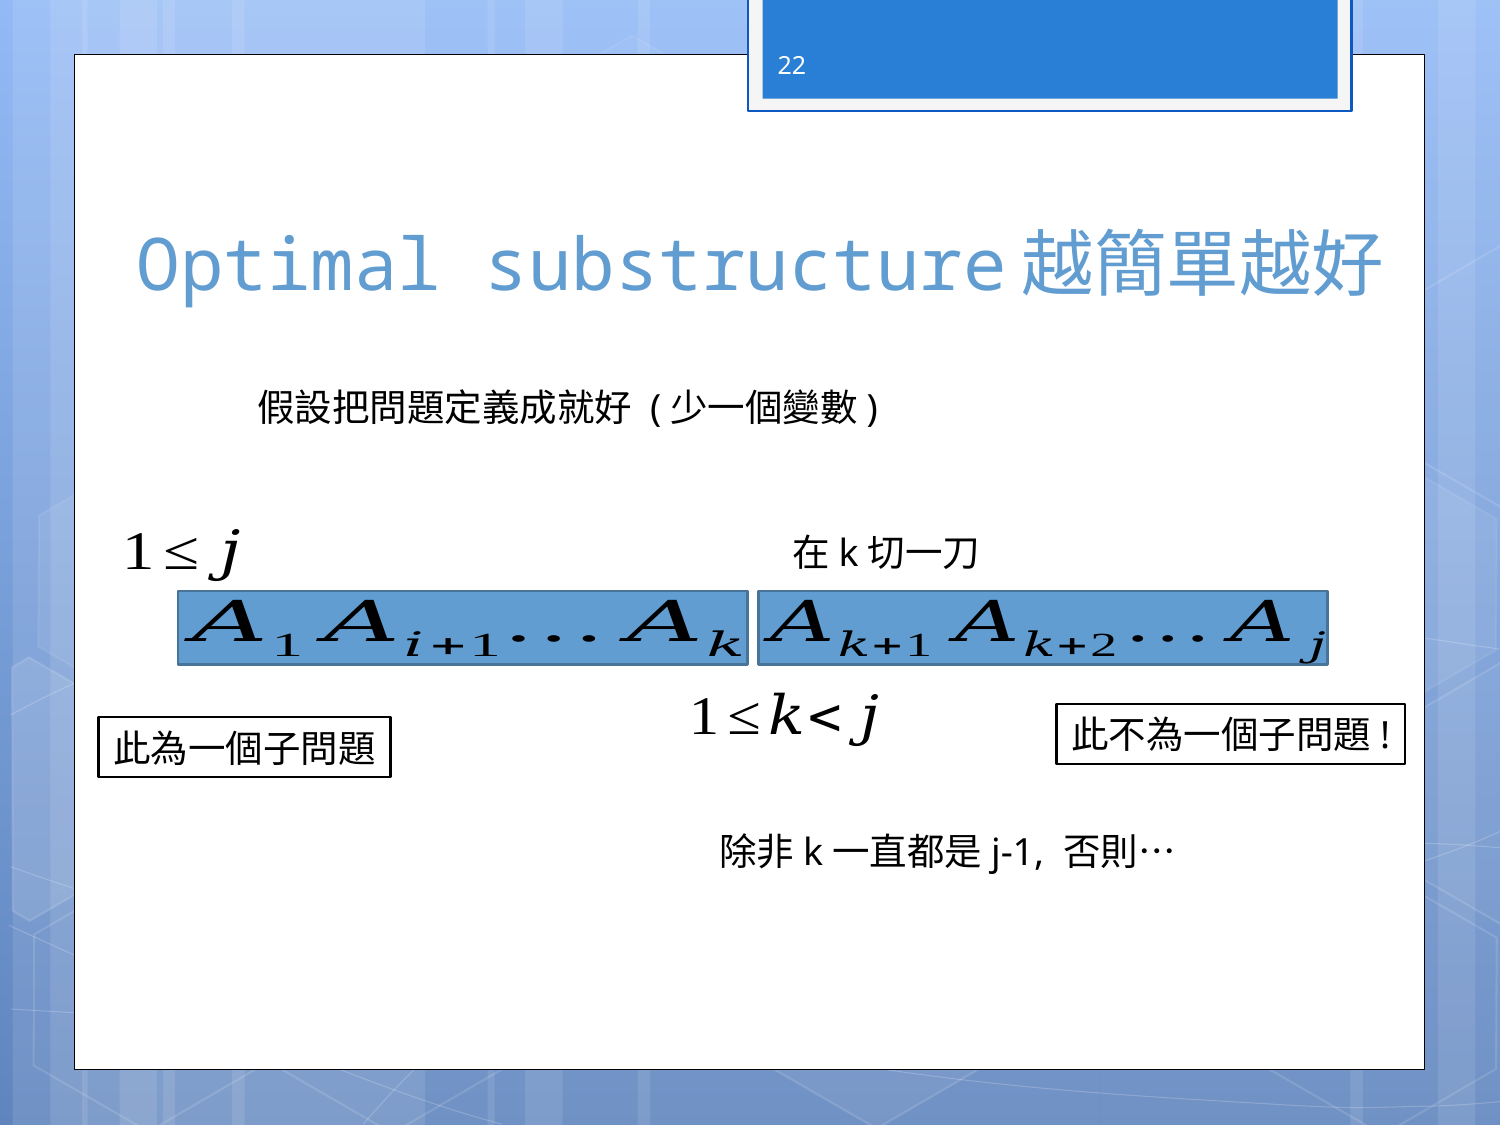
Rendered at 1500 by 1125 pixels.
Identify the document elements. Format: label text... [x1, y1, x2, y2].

text_box 在k切一刀 [777, 521, 995, 582]
title Optimal substructure越簡單越好 [121, 125, 1403, 313]
slide_number 22 [762, 36, 982, 97]
text_box 此為一個子問題 [97, 716, 392, 778]
text_box 此不為一個子問題! [1055, 703, 1406, 765]
text_box 除非k一直都是j-1, 否則… [704, 820, 1191, 881]
